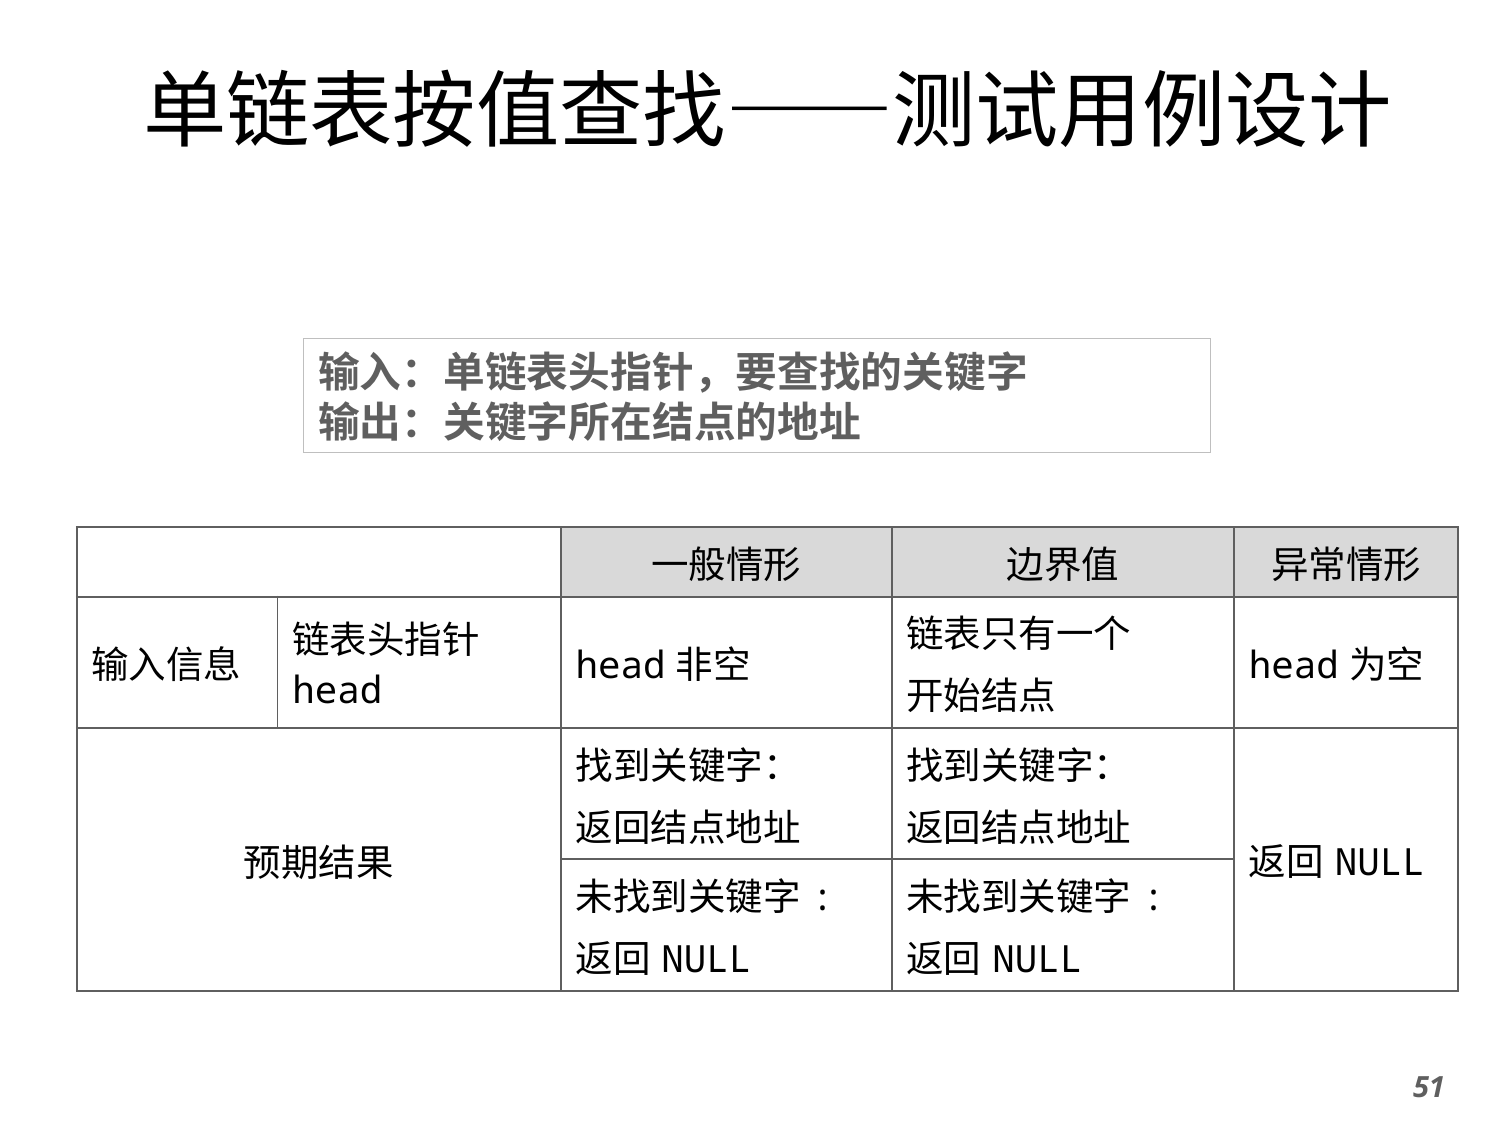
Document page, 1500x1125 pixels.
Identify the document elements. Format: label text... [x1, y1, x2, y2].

table_cell 预期结果 [78, 729, 560, 990]
table_cell head非空 [562, 598, 891, 727]
table_header 一般情形 [562, 528, 891, 596]
table_cell 找到关键字： 返回结点地址 [893, 729, 1233, 858]
table_header 边界值 [893, 528, 1233, 596]
table_cell 找到关键字： 返回结点地址 [562, 729, 891, 858]
table_cell 未找到关键字: 返回NULL [562, 860, 891, 990]
text_box 输入：单链表头指针，要查找的关键字 输出：关键字所在结点的地址 [303, 338, 1211, 453]
table_header 异常情形 [1235, 528, 1457, 596]
table_header [78, 528, 560, 596]
table_cell 链表只有一个 开始结点 [893, 598, 1233, 727]
title 单链表按值查找——测试用例设计 [52, 49, 1484, 166]
table_cell 输入信息 [78, 598, 277, 727]
table_cell head为空 [1235, 598, 1457, 727]
table_cell 返回NULL [1235, 729, 1457, 990]
table_cell 链表头指针head [278, 598, 560, 727]
footer 51 [1352, 1060, 1500, 1125]
table_cell 未找到关键字: 返回NULL [893, 860, 1233, 990]
